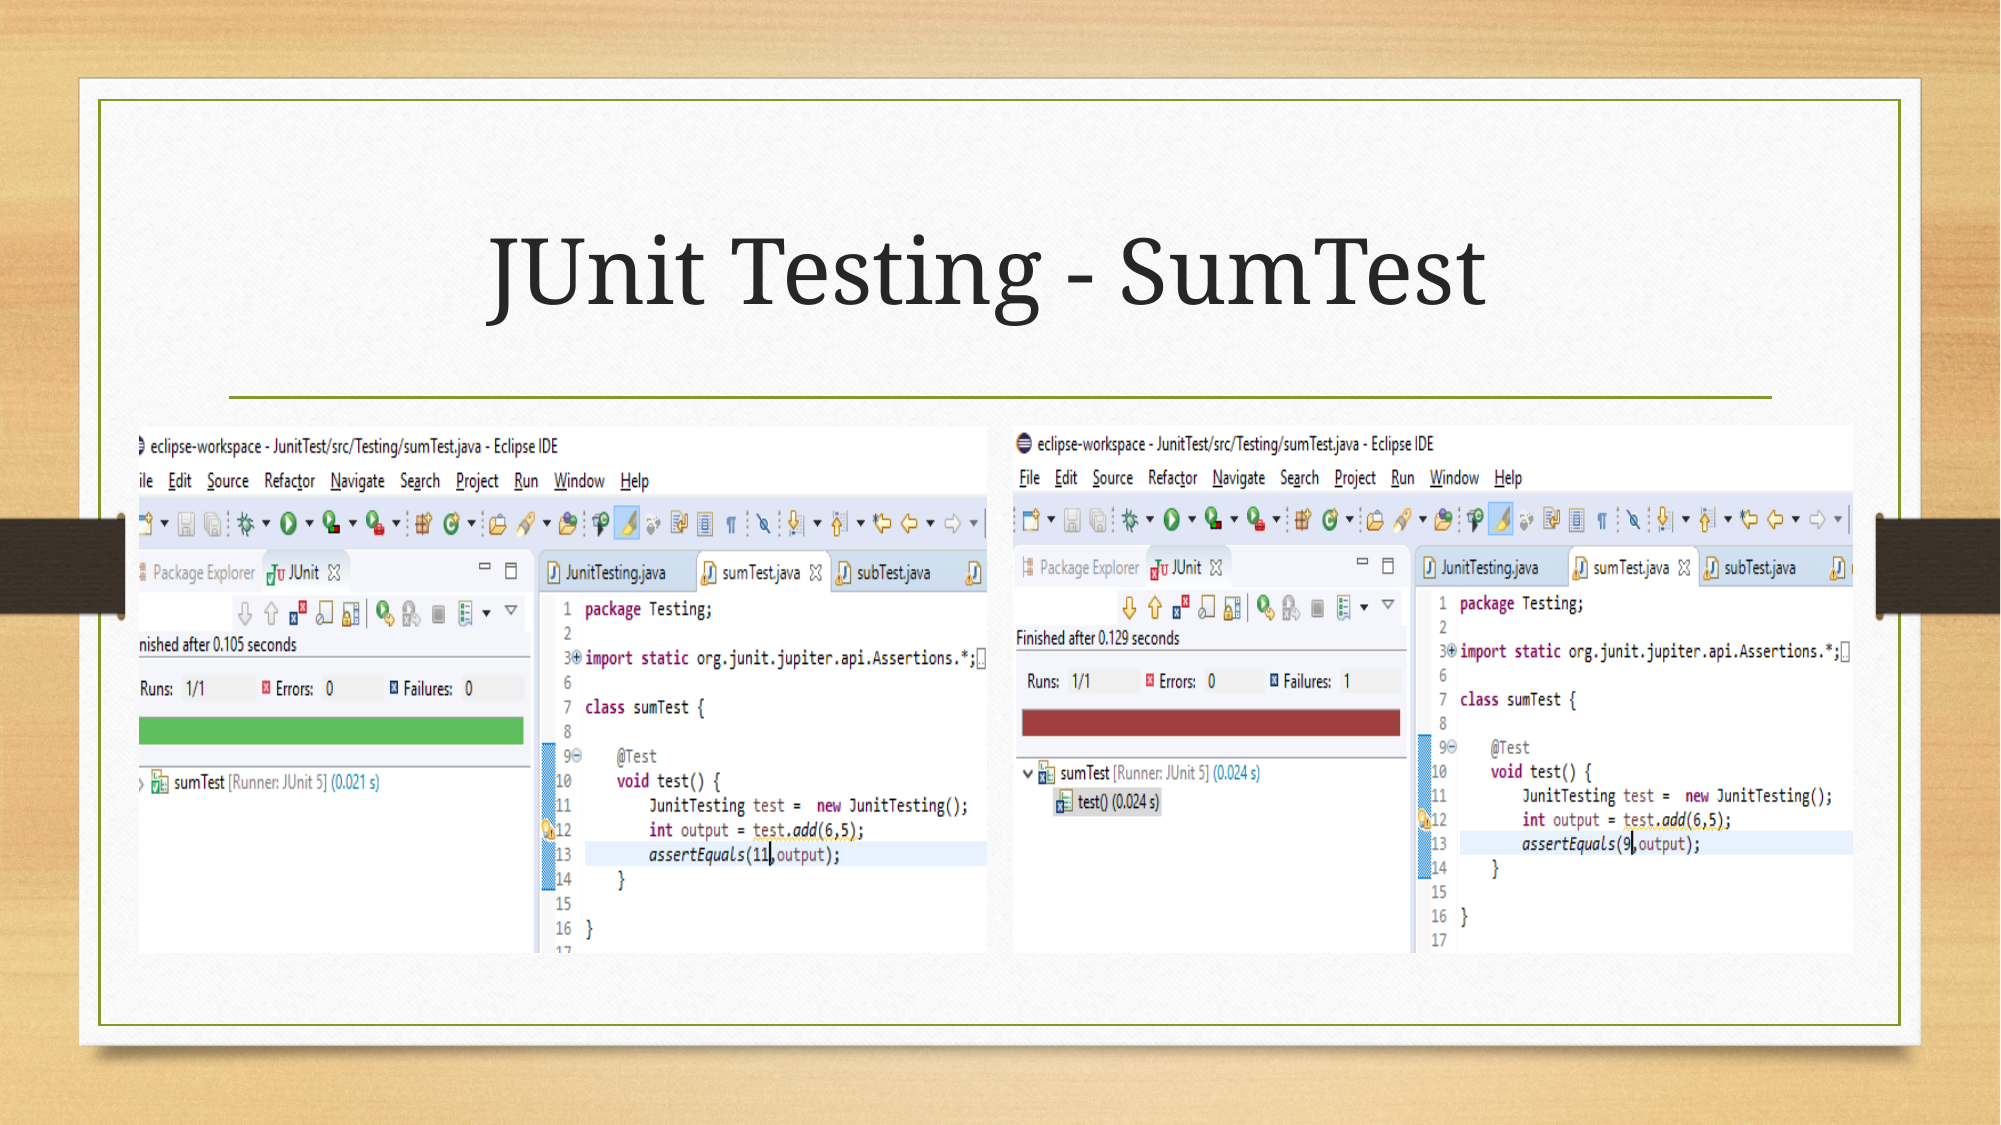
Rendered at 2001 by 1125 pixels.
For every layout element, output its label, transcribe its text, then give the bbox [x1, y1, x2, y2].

picture [0, 0, 2001, 1125]
title JUnit Testing - SumTest [212, 161, 1788, 375]
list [139, 426, 988, 954]
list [1013, 425, 1853, 953]
